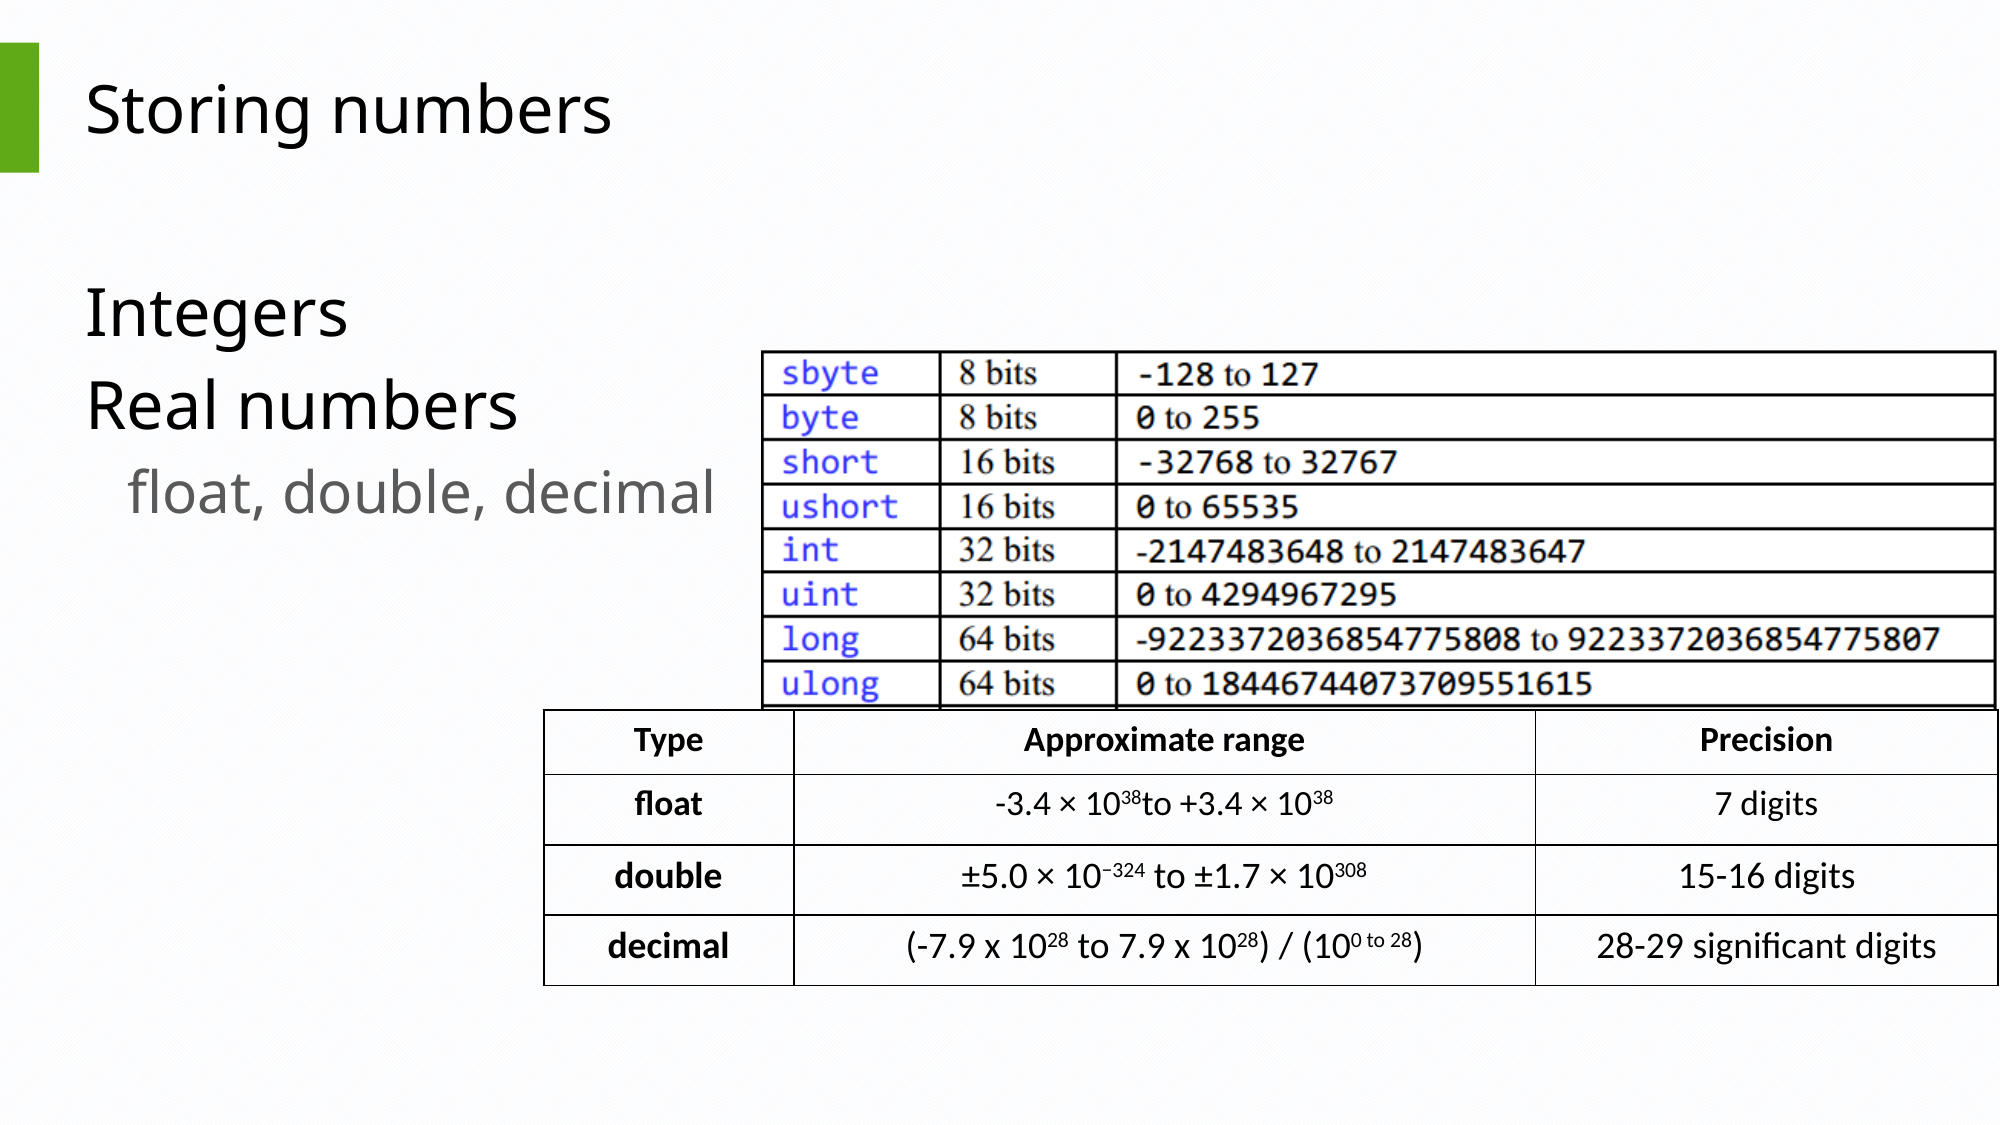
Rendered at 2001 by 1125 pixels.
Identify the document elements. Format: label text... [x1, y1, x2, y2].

table_header Precision [1536, 717, 1997, 774]
table_cell decimal [545, 916, 793, 985]
picture [761, 349, 2000, 709]
table_cell 15-16 digits [1536, 846, 1997, 914]
table_cell float [545, 775, 793, 844]
table_cell 7 digits [1536, 775, 1997, 844]
table_header Approximate range [795, 717, 1535, 774]
table_cell (-7.9 x 1028 to 7.9 x 1028) / (100 to 28) [795, 916, 1535, 985]
table_cell ±5.0 × 10−324 to ±1.7 × 10308 [795, 846, 1535, 914]
table_cell double [545, 846, 793, 914]
table_cell -3.4 × 1038to +3.4 × 1038 [795, 775, 1535, 844]
title Storing numbers [70, 42, 1489, 171]
list Integers Real numbers float, double, decimal [70, 262, 1848, 1005]
table_cell 28-29 significant digits [1536, 916, 1997, 985]
table_header Type [545, 711, 793, 774]
